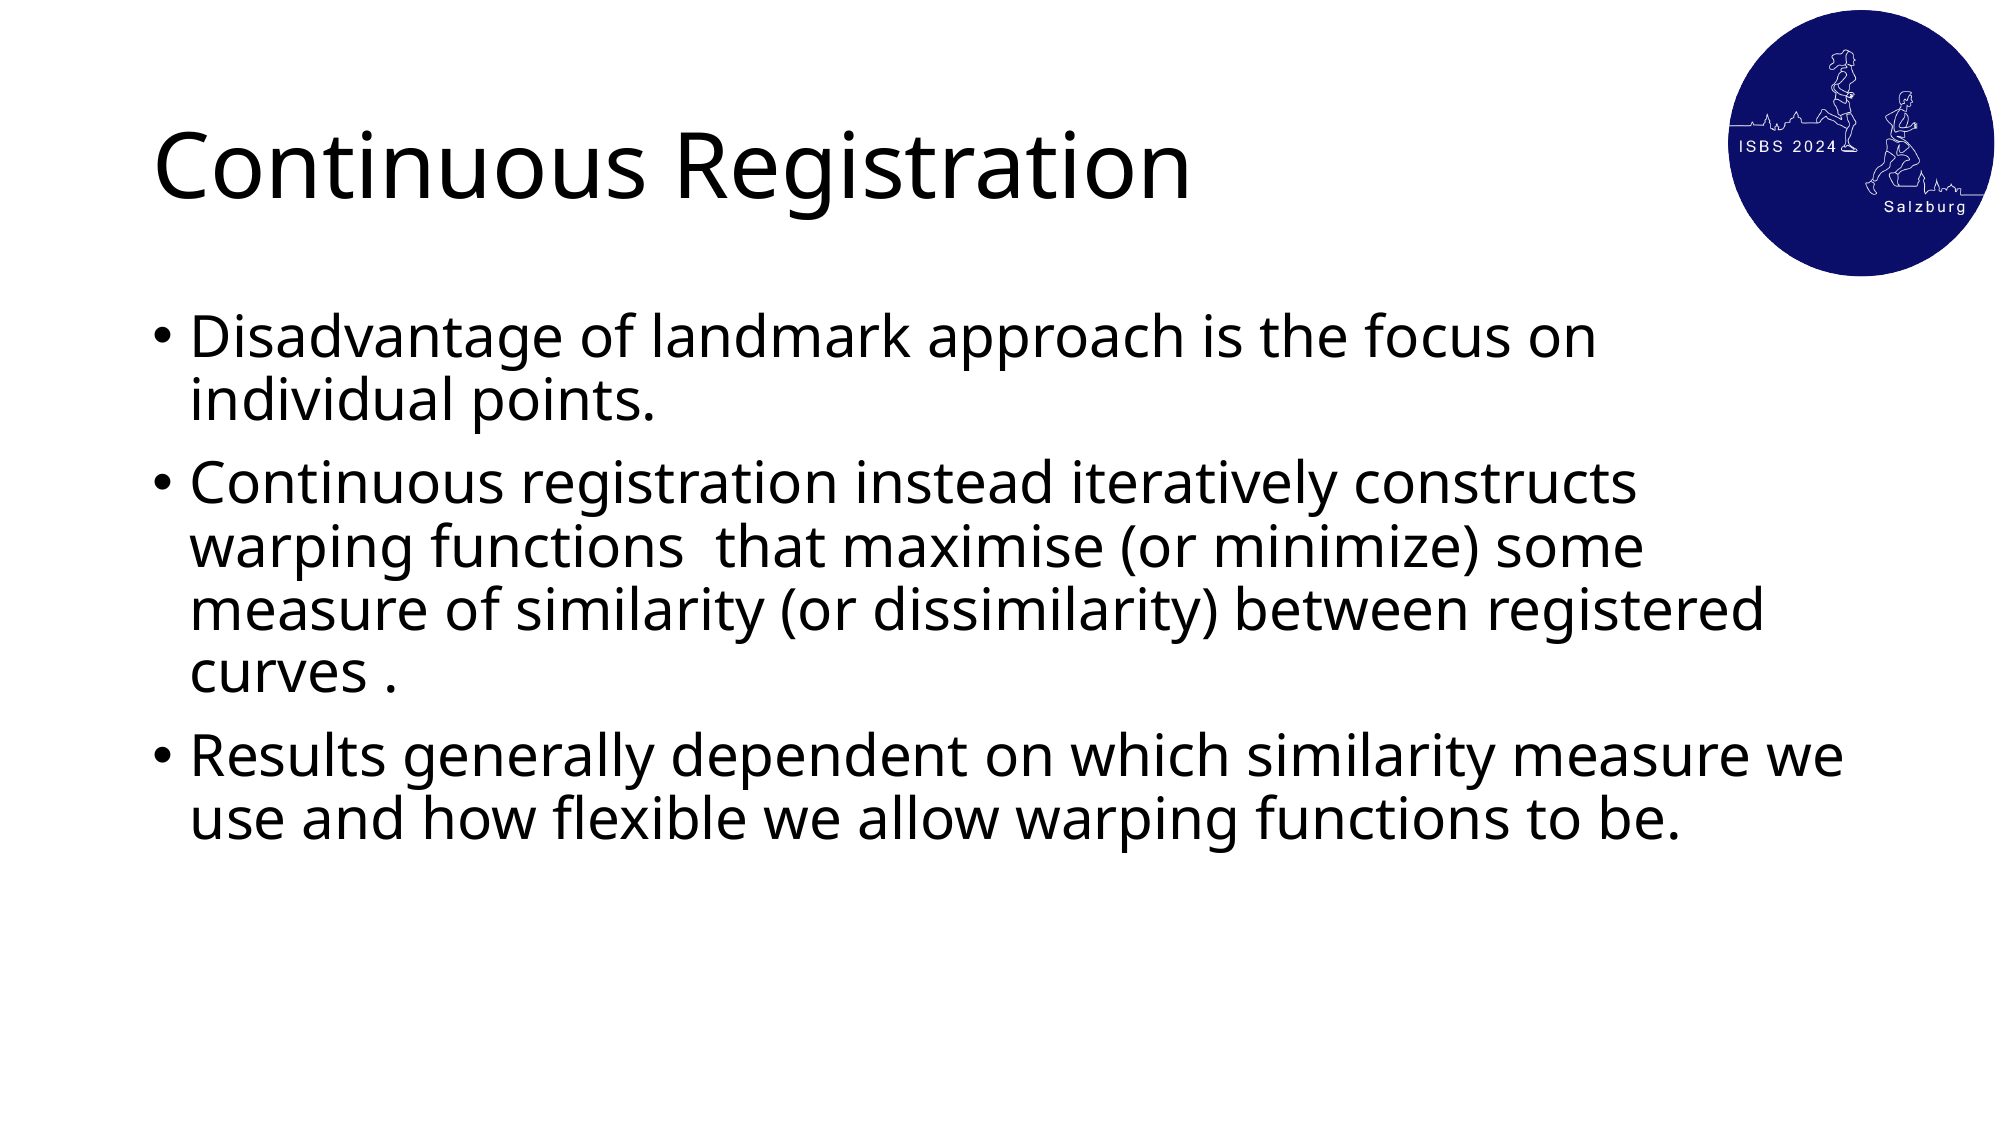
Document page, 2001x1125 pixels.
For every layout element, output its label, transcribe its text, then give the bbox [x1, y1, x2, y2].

title Continuous Registration [137, 59, 1863, 278]
picture [1723, 5, 2000, 279]
